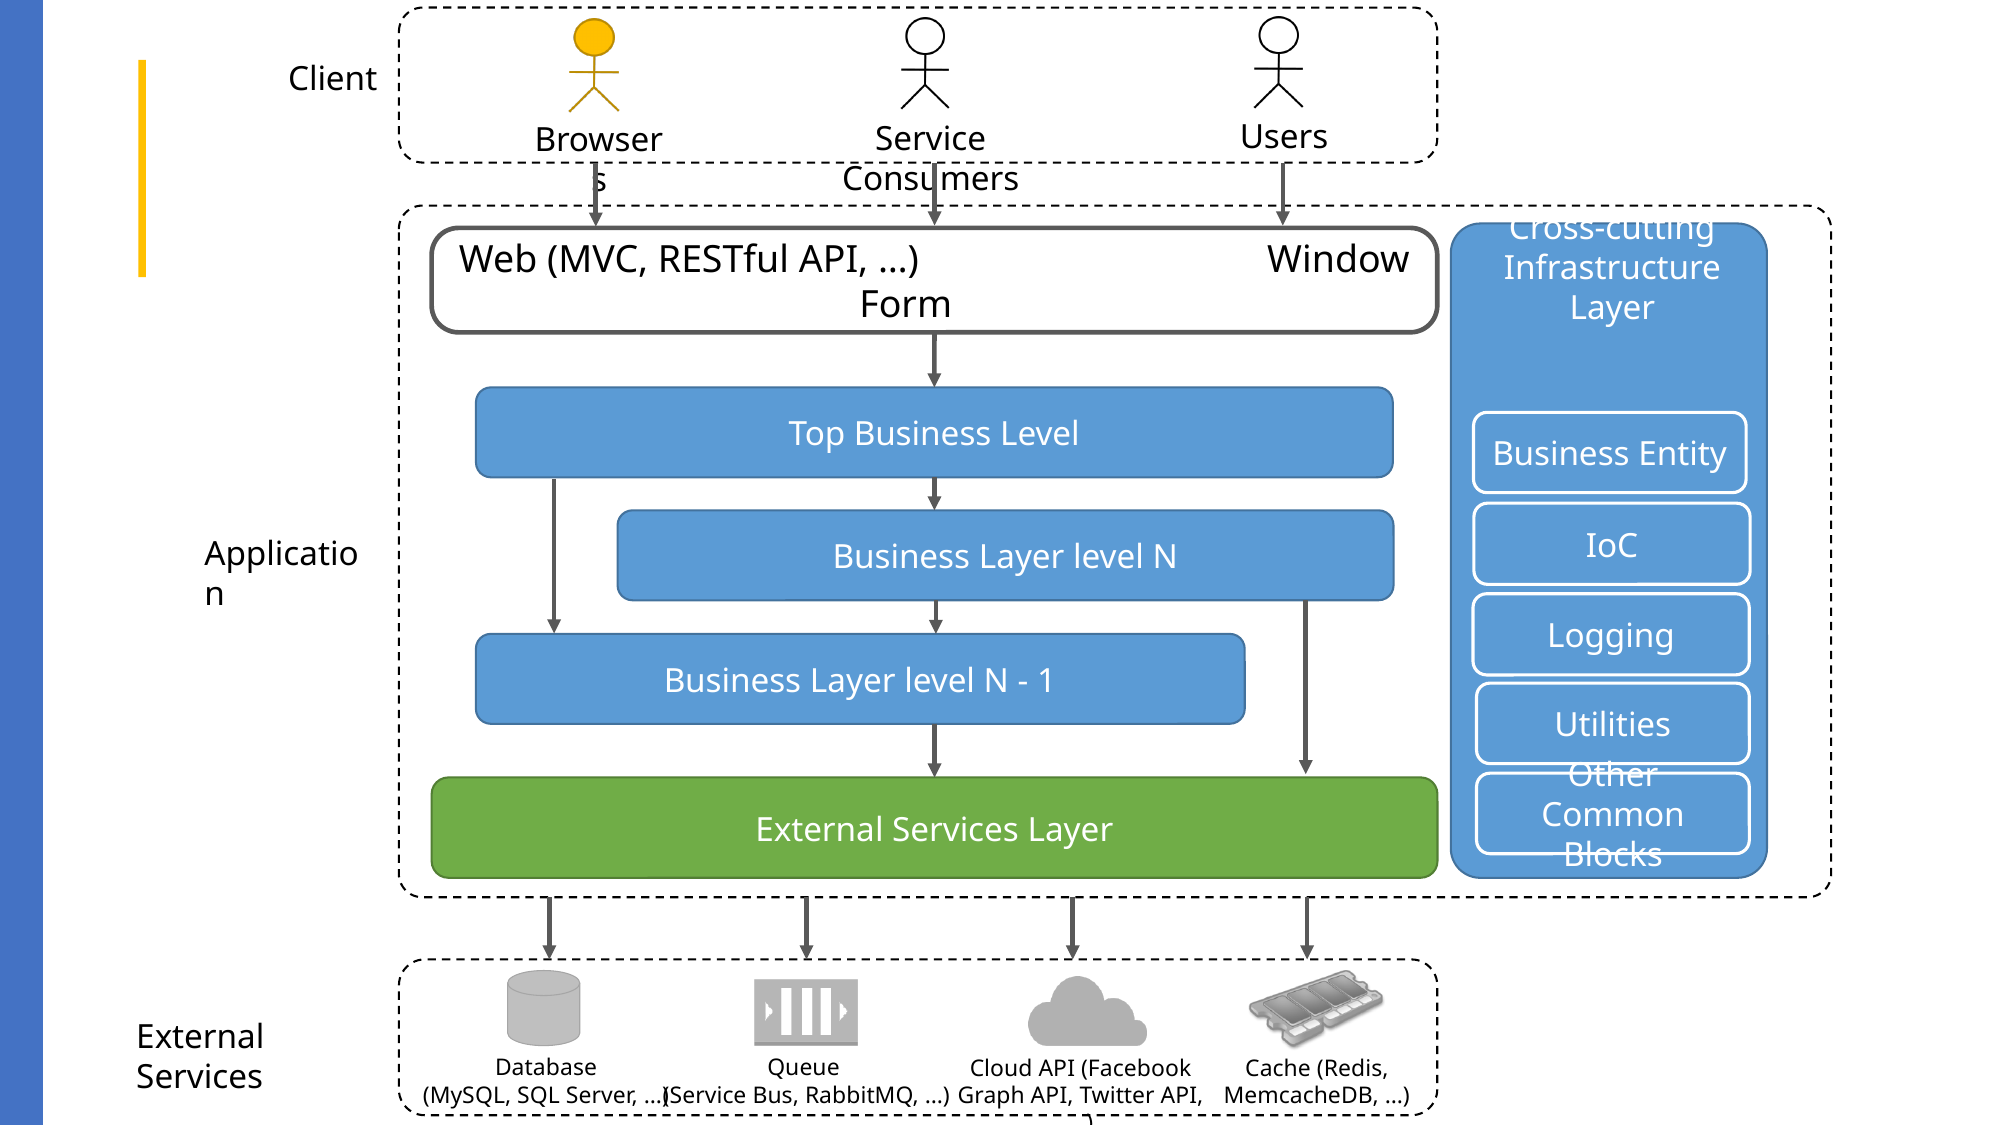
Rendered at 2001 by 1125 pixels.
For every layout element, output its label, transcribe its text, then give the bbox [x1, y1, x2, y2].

text_box Other Common Blocks [1474, 771, 1751, 856]
text_box [397, 204, 1833, 899]
text_box IoC [1472, 501, 1752, 586]
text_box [512, 18, 686, 158]
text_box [771, 17, 1091, 166]
text_box External Services [121, 1008, 398, 1103]
text_box Business Layer level N [616, 509, 1395, 602]
text_box [397, 6, 1439, 164]
text_box Client [273, 49, 399, 105]
text_box Logging [1471, 592, 1751, 677]
text_box [1449, 309, 1769, 879]
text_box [1197, 16, 1371, 164]
text_box Cross-cutting Infrastructure Layer [1442, 223, 1782, 309]
text_box Application [189, 525, 392, 620]
text_box Utilities [1474, 681, 1751, 766]
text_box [398, 938, 1455, 1116]
text_box Business Entity [1471, 410, 1748, 495]
text_box Top Business Level [474, 386, 1394, 479]
text_box Business Layer level N - 1 [474, 632, 1246, 725]
